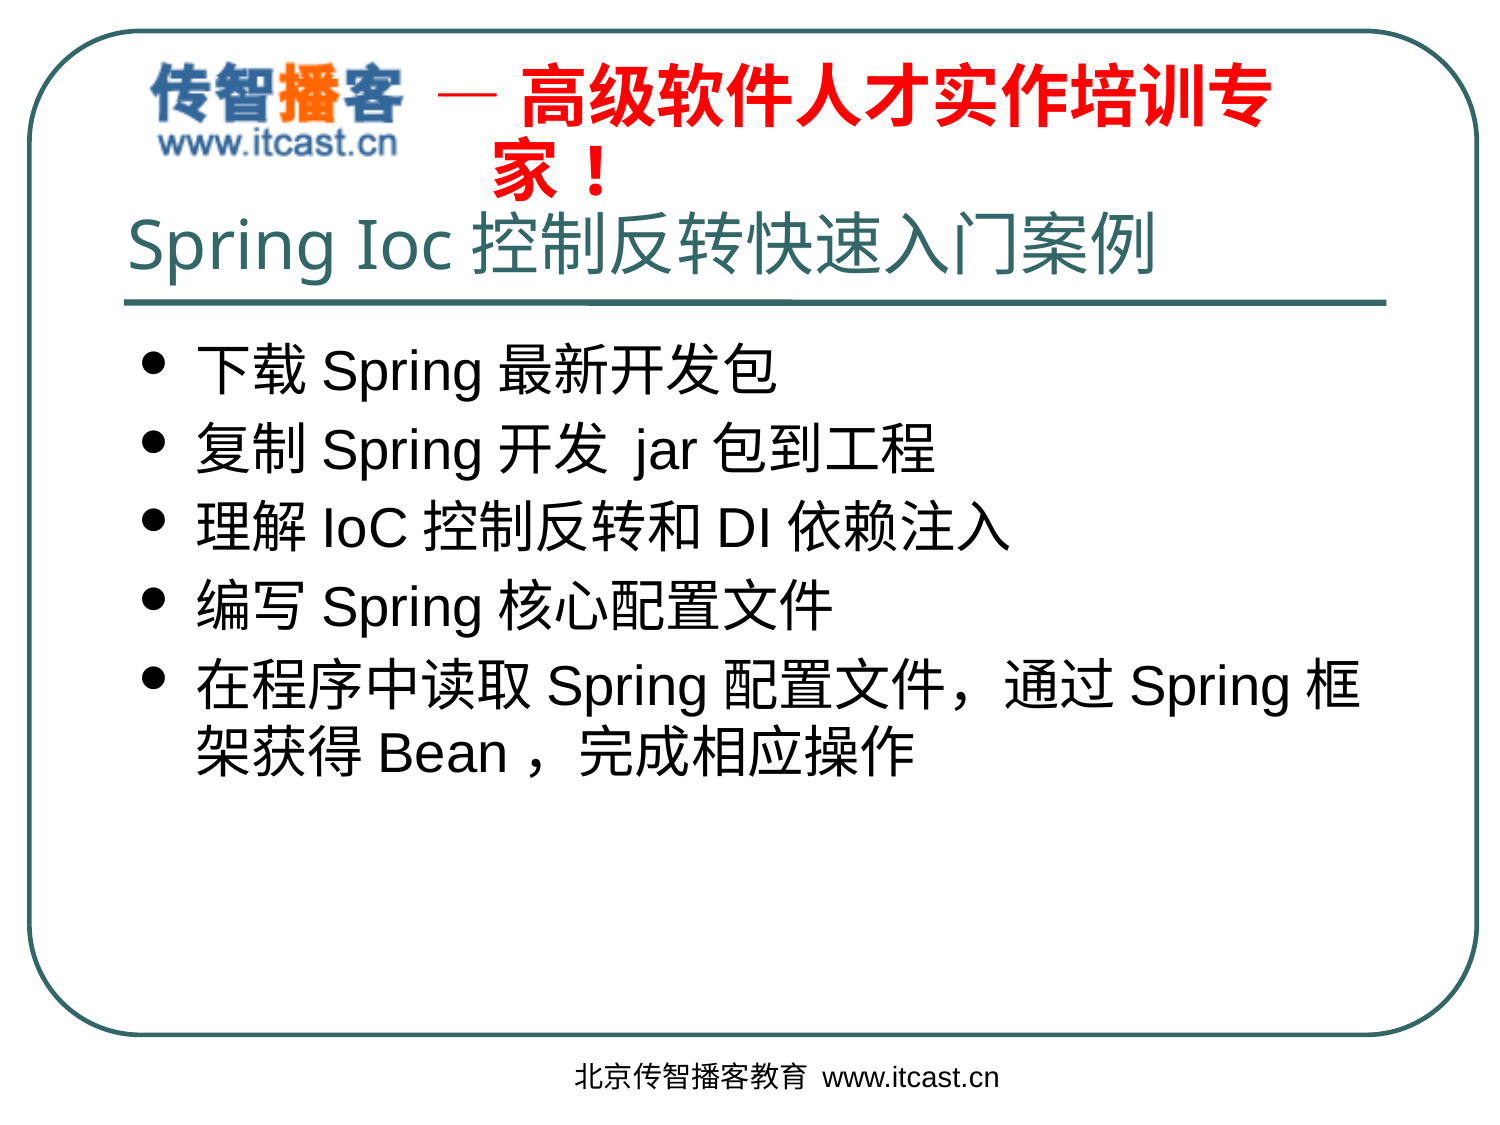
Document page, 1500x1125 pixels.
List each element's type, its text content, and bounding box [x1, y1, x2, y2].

title Spring Ioc控制反转快速入门案例 [112, 54, 1375, 291]
footer 北京传智播客教育 www.itcast.cn [549, 1050, 1025, 1125]
list 下载Spring最新开发包 复制Spring开发 jar包到工程 理解IoC控制反转和DI依赖注入 编写Spring核心配置文件 在程序中读取Spring配置文件，通过Spring框架获得Bean，完成相应操作 [123, 326, 1388, 999]
